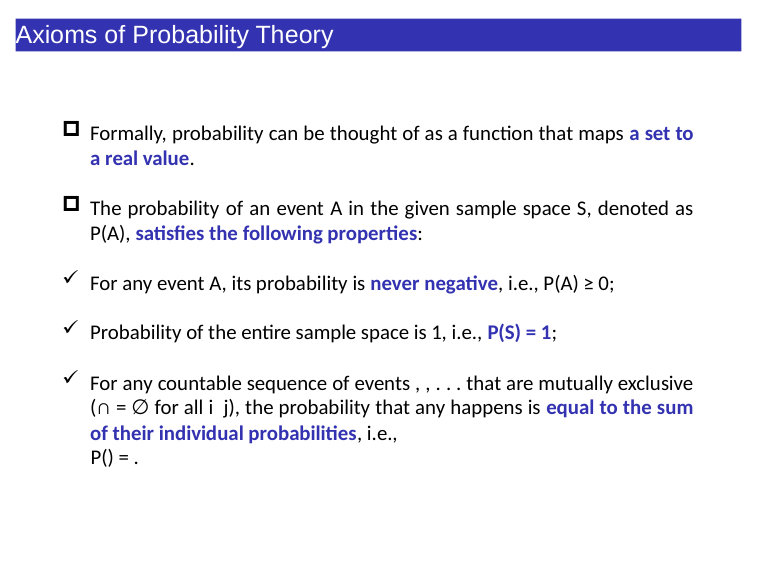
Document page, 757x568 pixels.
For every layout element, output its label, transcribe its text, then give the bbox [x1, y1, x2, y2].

text_box Axioms of Probability Theory [15, 18, 742, 52]
